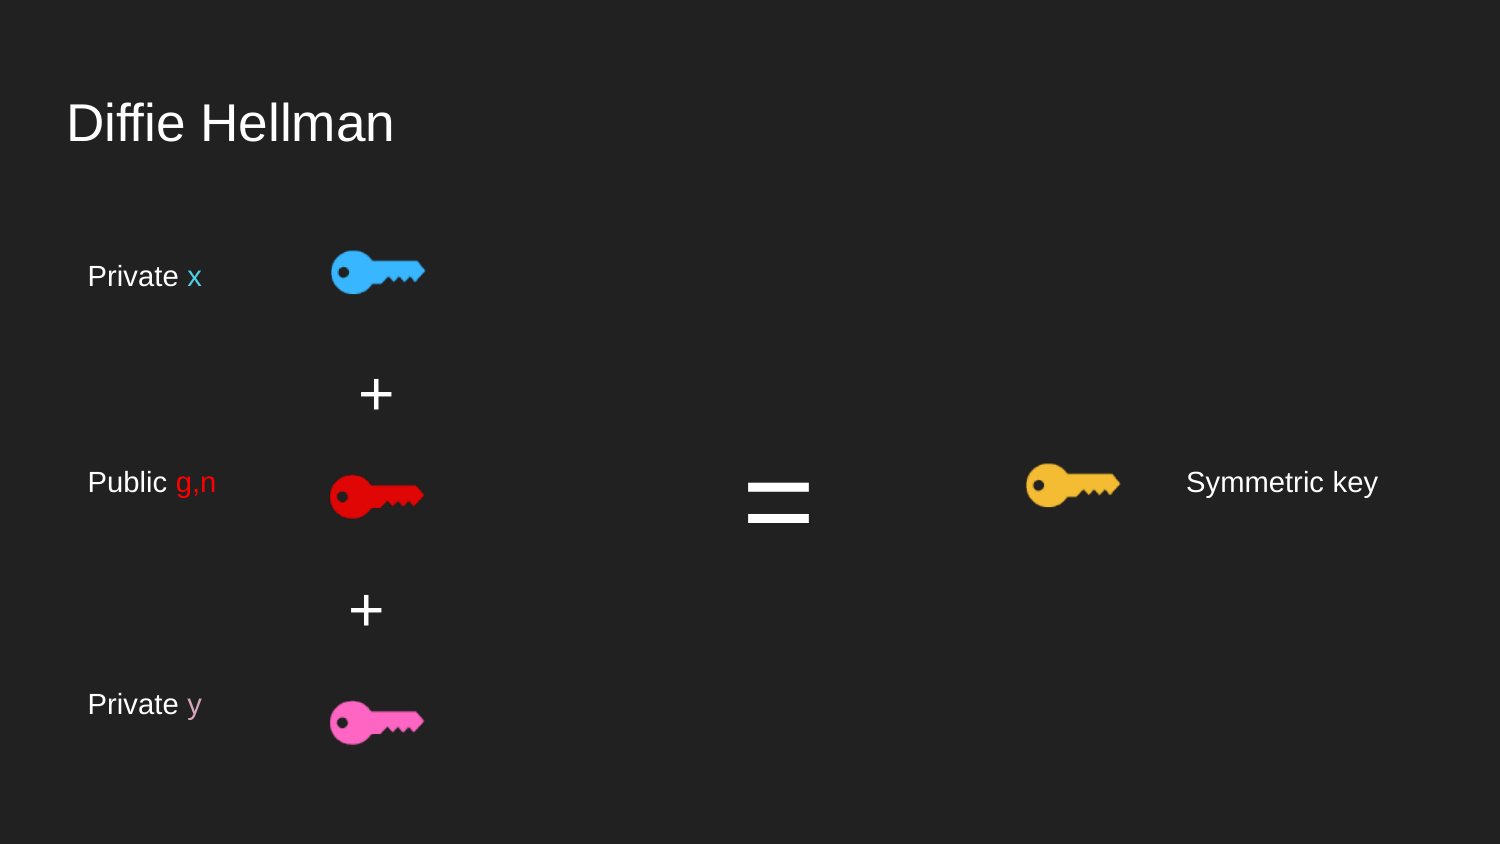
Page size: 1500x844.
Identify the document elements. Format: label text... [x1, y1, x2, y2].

picture [327, 222, 429, 323]
text_box Private x [72, 242, 237, 318]
text_box = [727, 404, 892, 519]
text_box + [333, 556, 422, 649]
picture [327, 447, 429, 549]
title Diffie Hellman [51, 72, 1449, 167]
picture [327, 673, 429, 774]
text_box Symmetric key [1171, 447, 1449, 524]
text_box Public g,n [72, 447, 237, 524]
text_box Private y [72, 670, 237, 746]
text_box + [343, 338, 432, 433]
picture [1022, 435, 1123, 536]
